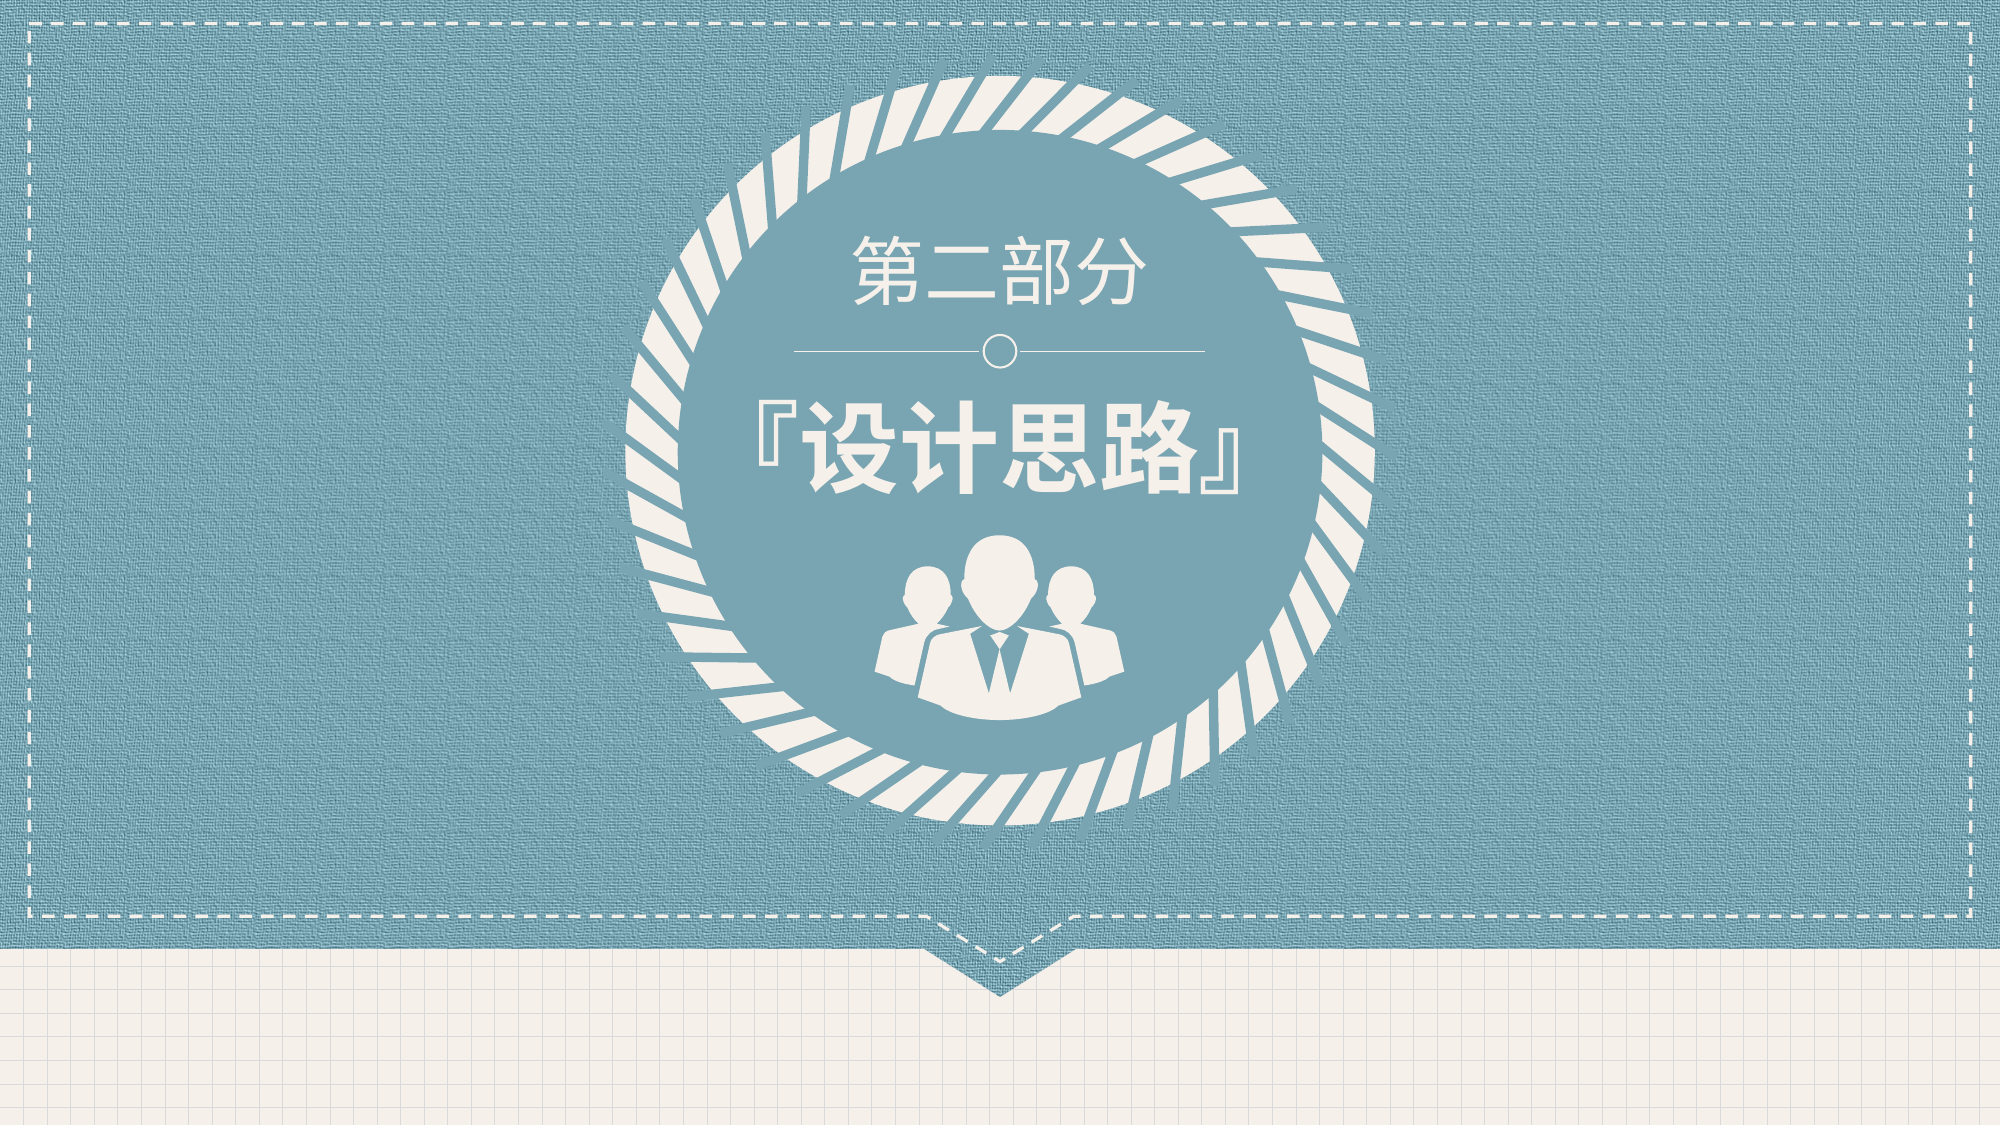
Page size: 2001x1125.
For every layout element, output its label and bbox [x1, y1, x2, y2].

picture [0, 0, 2000, 998]
text_box [604, 56, 1396, 848]
